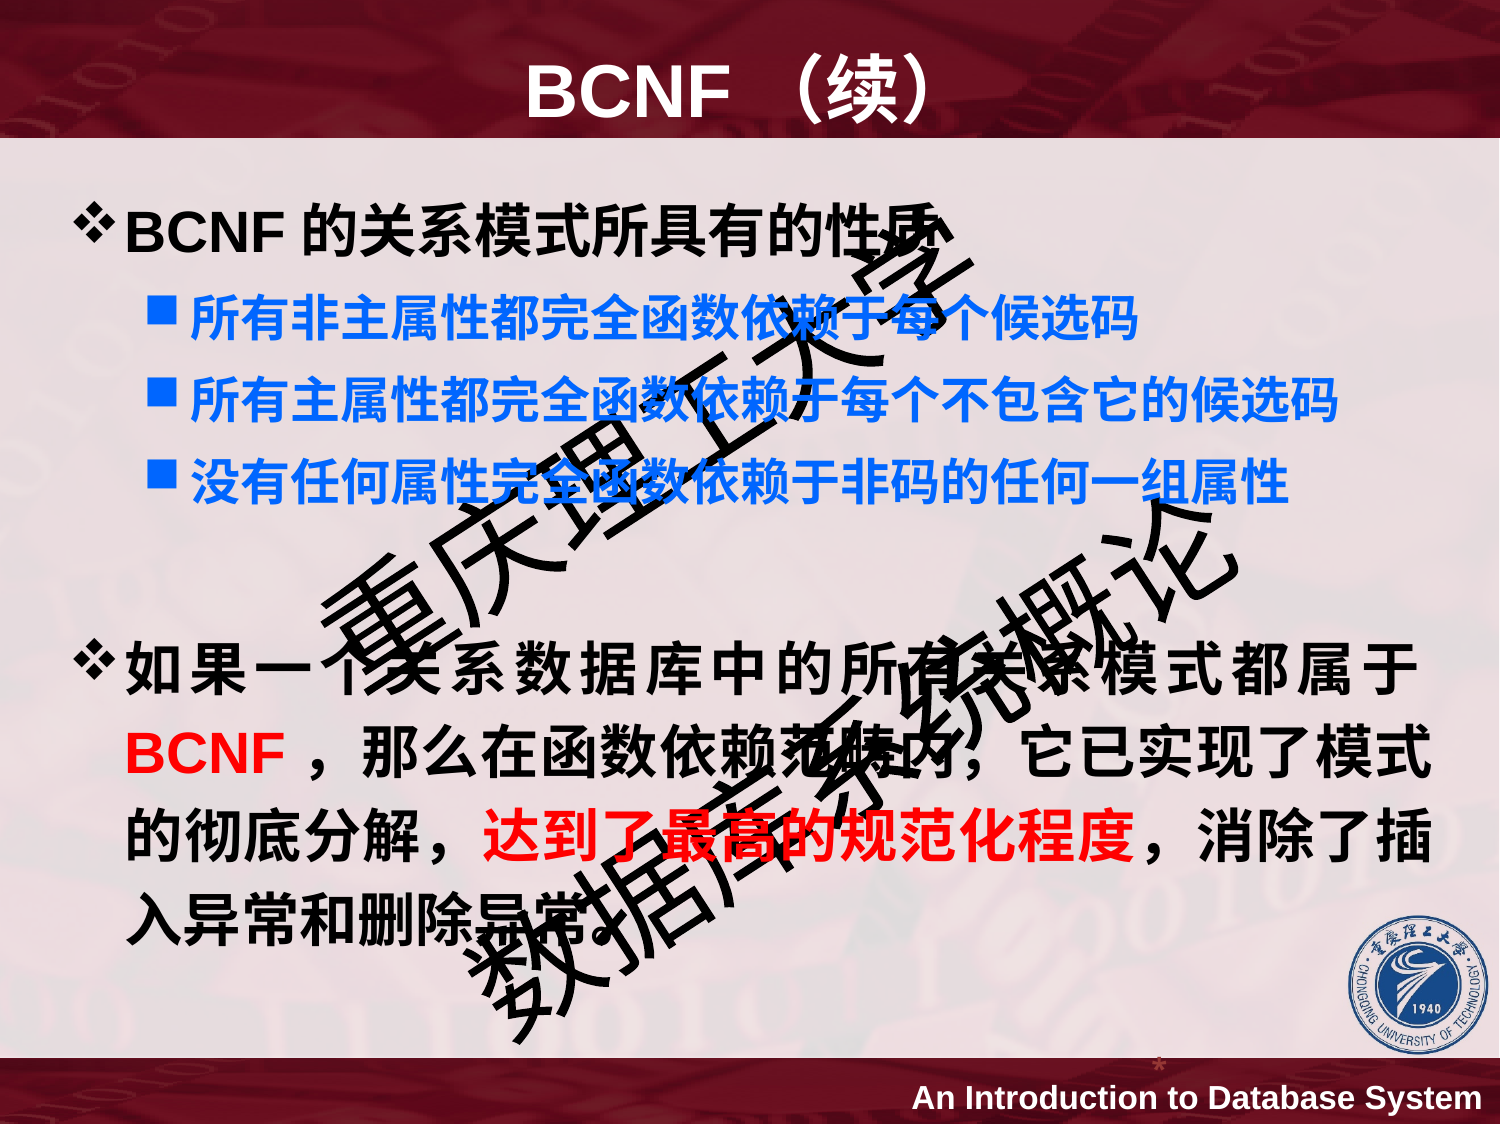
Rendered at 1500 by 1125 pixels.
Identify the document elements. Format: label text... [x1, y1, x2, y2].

picture [1044, 1095, 1051, 1106]
picture [1286, 1095, 1293, 1106]
picture [1123, 1095, 1131, 1106]
picture [1184, 1095, 1192, 1106]
picture [0, 0, 1500, 1124]
picture [1065, 1095, 1071, 1106]
picture [1392, 1095, 1398, 1105]
picture [1214, 1095, 1225, 1105]
picture [1024, 1095, 1032, 1106]
list BCNF的关系模式所具有的性质 所有非主属性都完全函数依赖于每个候选码 所有主属性都完全函数依赖于每个不包含它的候选码 没有任何属性完全函数依赖于非码的任何一组属性 如果一个关系数据库中的所有关系模式都属于BCNF，那么在函数依赖范畴内，它已实现了模式的彻底分解，达到了最高的规范化程度，消除了插入异常和删除异常。 [53, 172, 1449, 1095]
title BCNF（续） [74, 0, 1426, 172]
